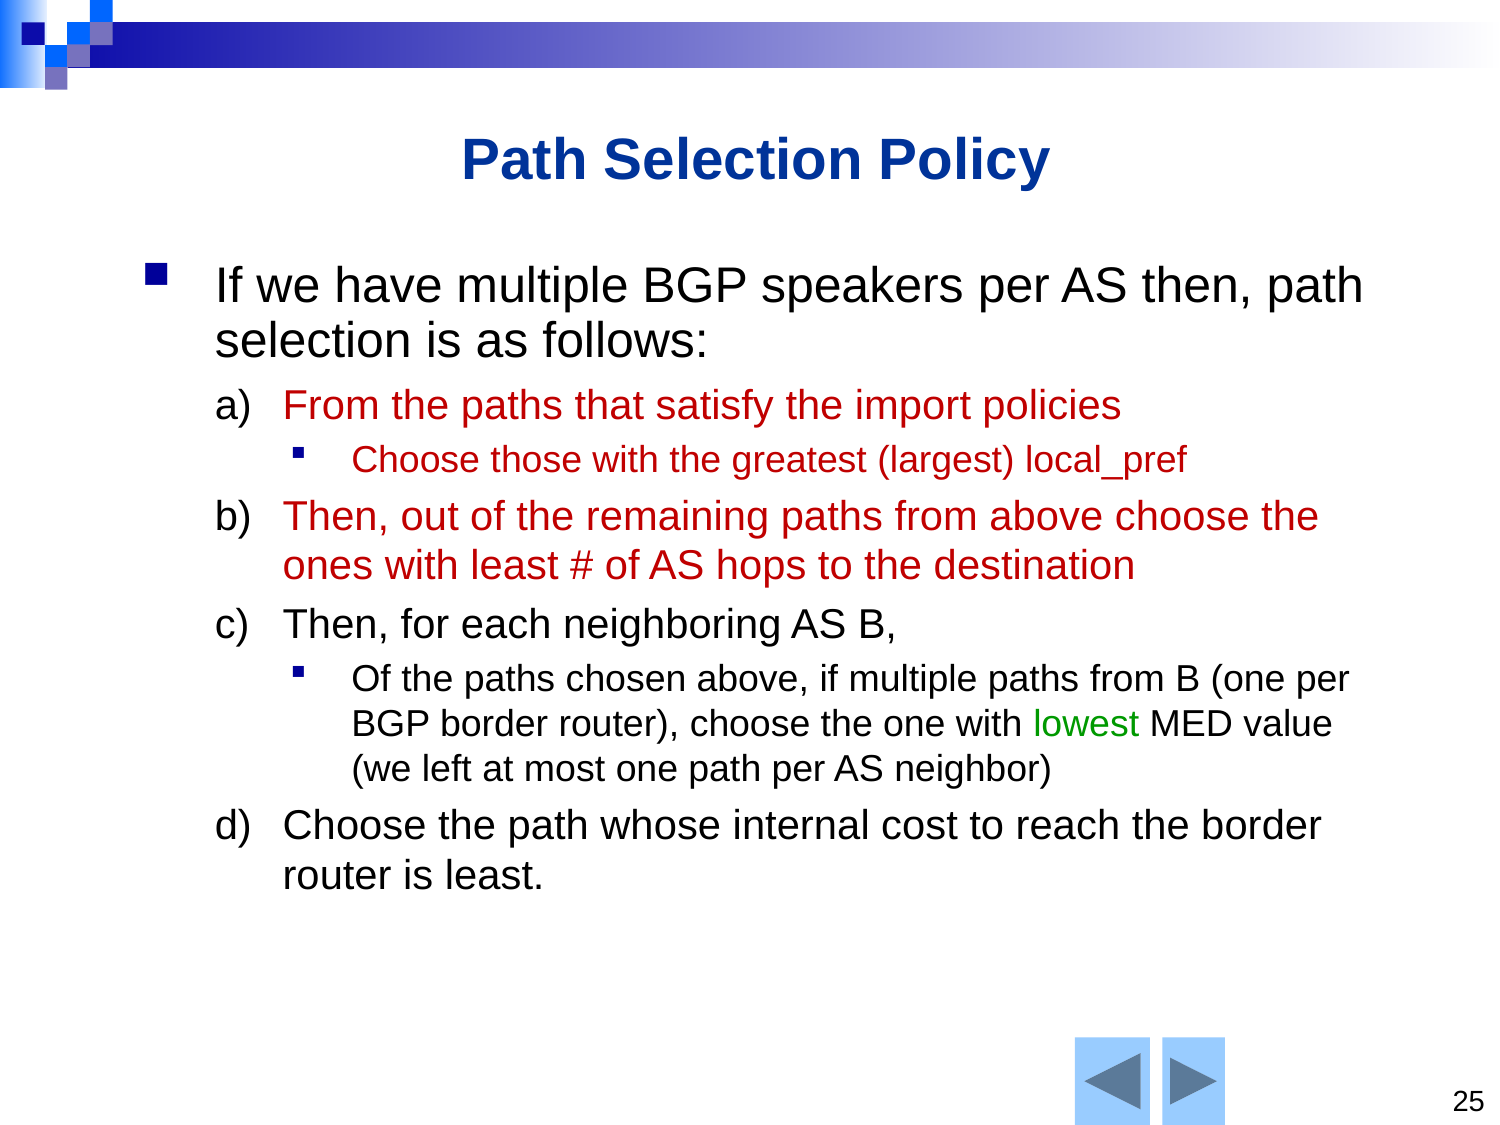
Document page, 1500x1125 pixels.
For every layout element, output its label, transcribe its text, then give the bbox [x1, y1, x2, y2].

list If we have multiple BGP speakers per AS then, path selection is as follows: From the paths that satisfy the import policies Choose those with the greatest (largest) local_pref Then, out of the remaining paths from above choose the ones with least # of AS hops to the destination Then, for each neighboring AS B, Of the paths chosen above, if multiple paths from B (one per BGP border router), choose the one with lowest MED value (we left at most one path per AS neighbor) Choose the path whose internal cost to reach the border router is least. [125, 249, 1388, 1035]
slide_number 25 [1237, 1049, 1500, 1125]
title Path Selection Policy [125, 87, 1388, 200]
